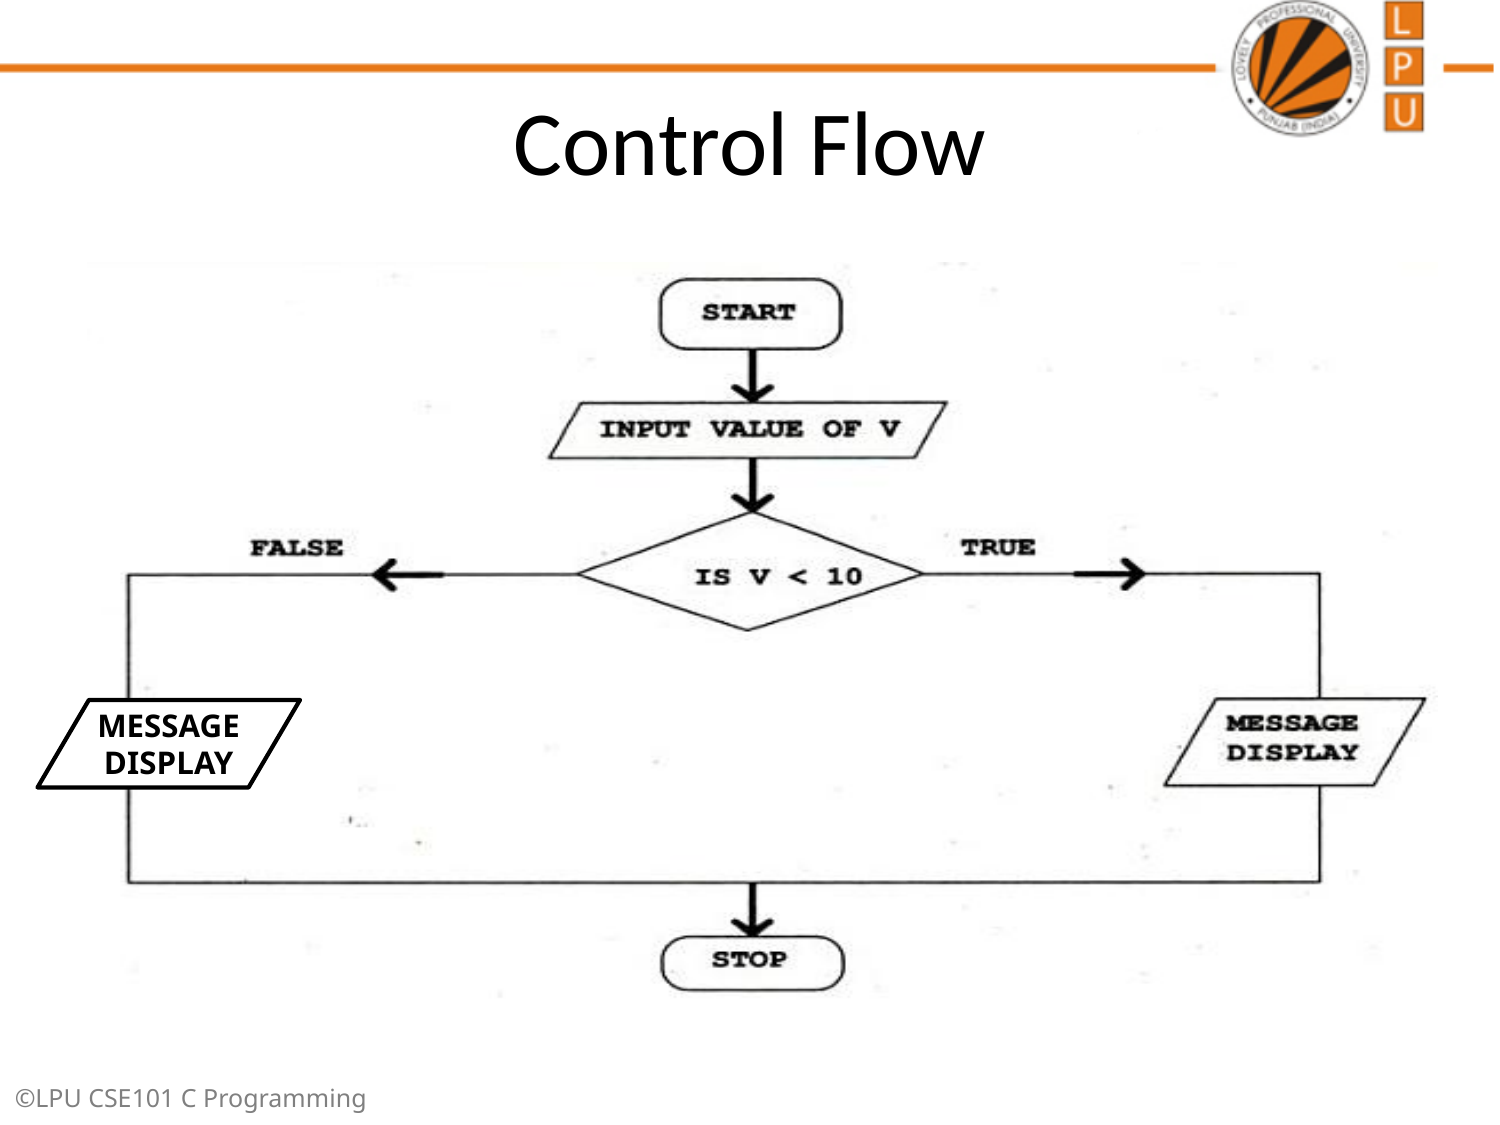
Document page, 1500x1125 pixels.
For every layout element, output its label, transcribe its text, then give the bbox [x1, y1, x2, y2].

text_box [37, 262, 1438, 1001]
title Control Flow [75, 45, 1425, 233]
picture [0, 0, 1497, 155]
